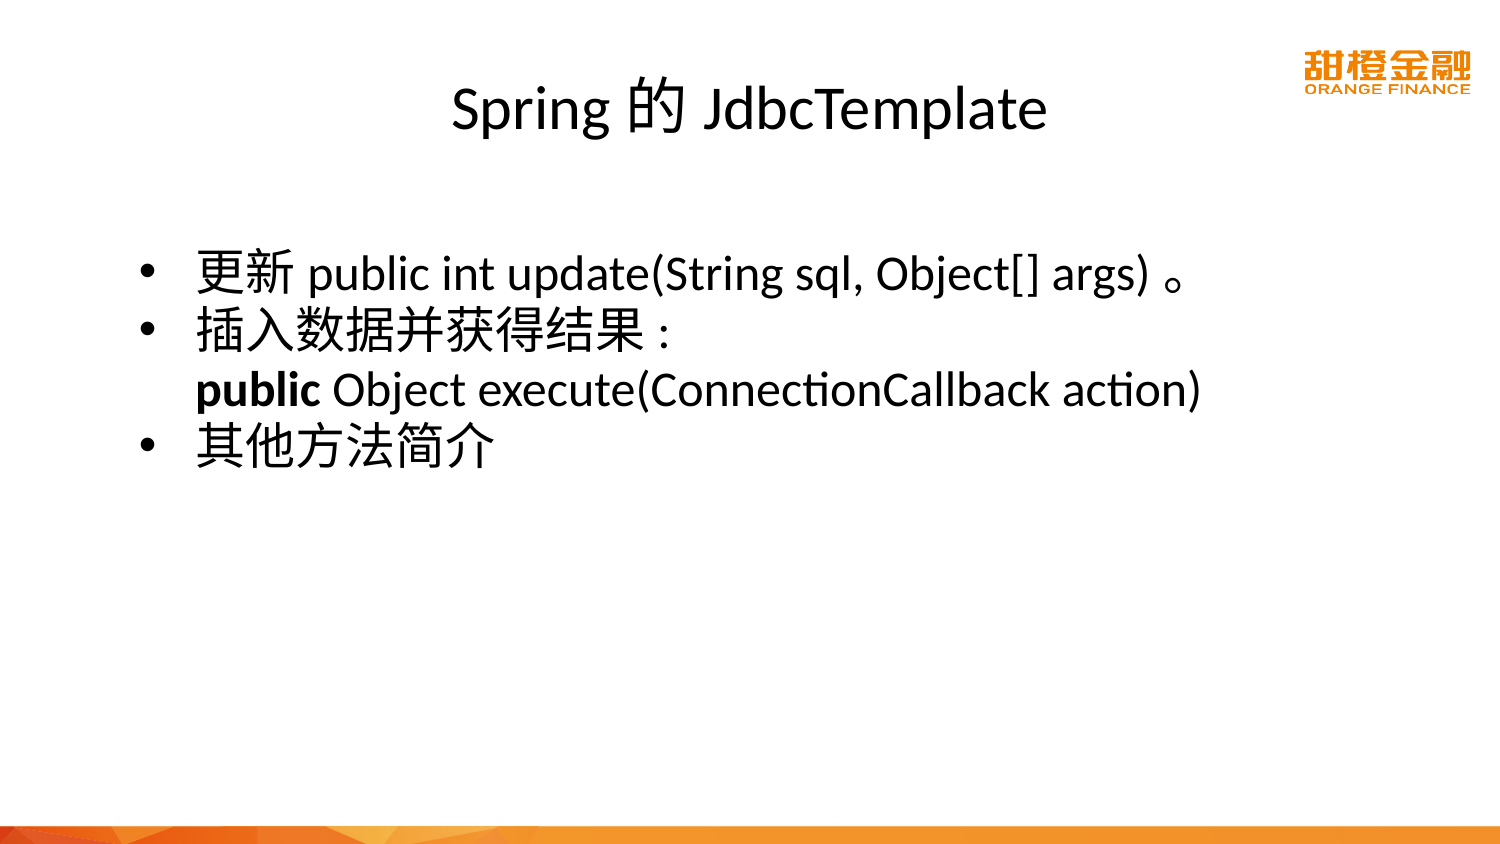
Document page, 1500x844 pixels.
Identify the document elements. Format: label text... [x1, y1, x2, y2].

list 更新public int update(String sql, Object[] args)。 插入数据并获得结果: public Object execute(ConnectionCallback action) 其他方法简介 [123, 244, 1387, 599]
title Spring的JdbcTemplate [75, 33, 1425, 175]
picture [0, 0, 1500, 844]
